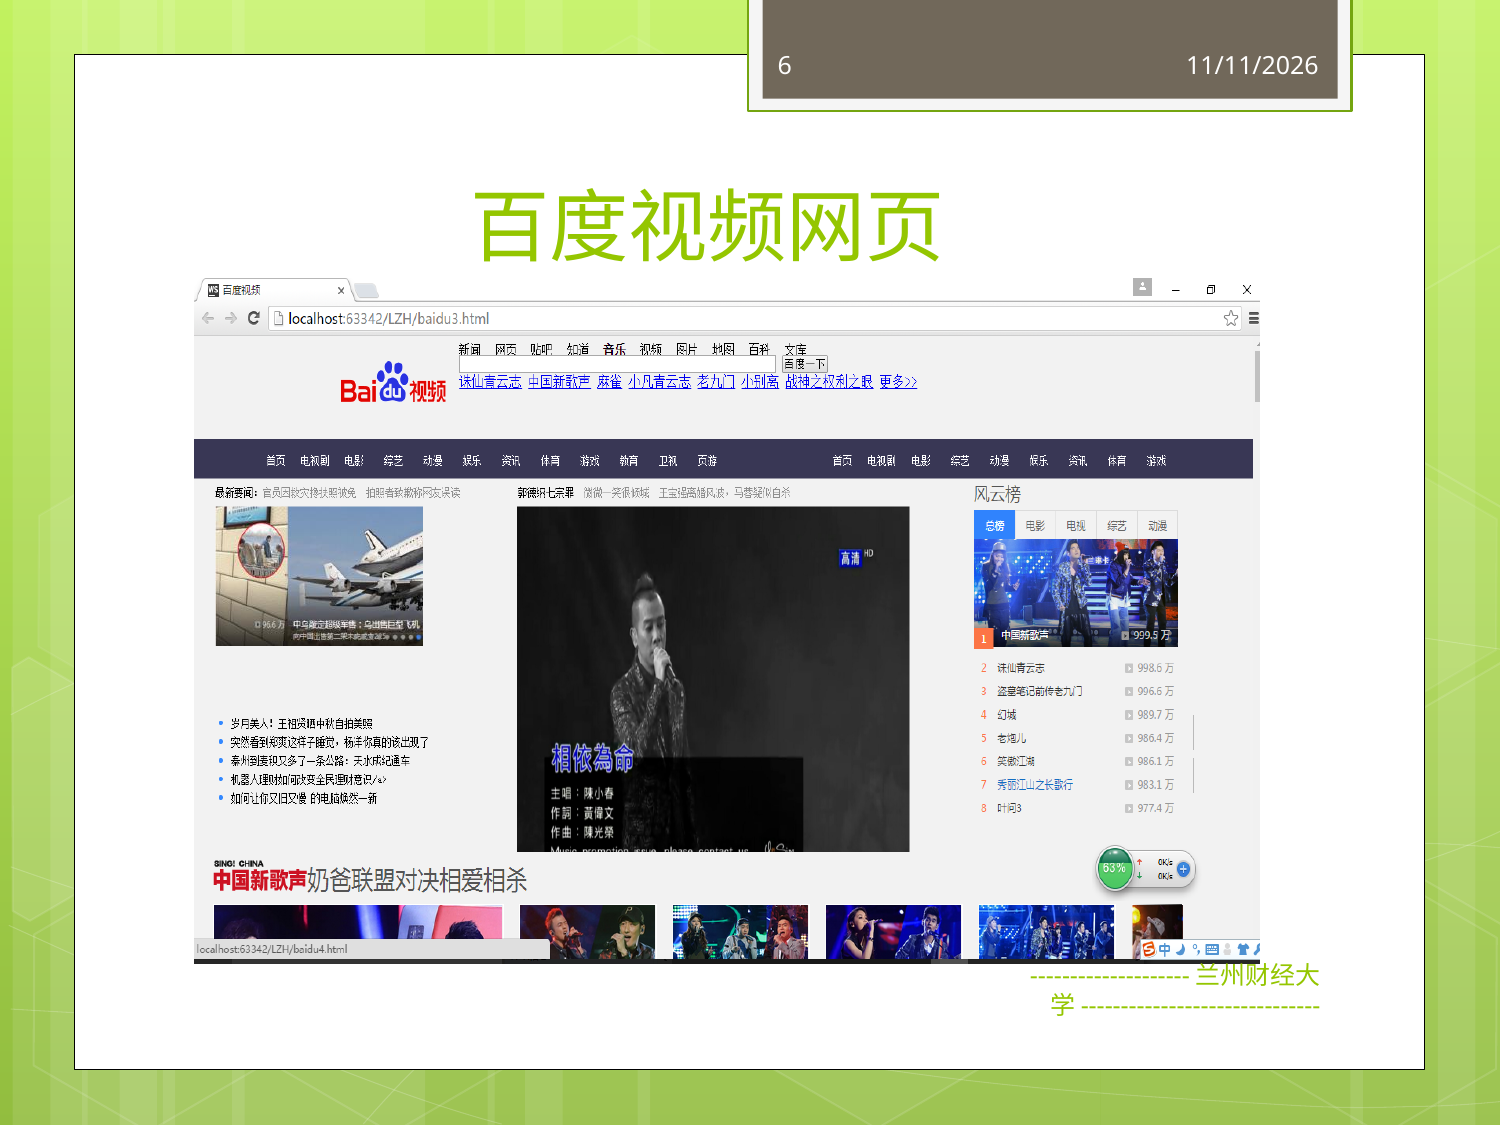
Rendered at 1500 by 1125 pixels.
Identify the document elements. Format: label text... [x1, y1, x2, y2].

title 百度视频网页 [171, 168, 1324, 279]
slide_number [983, 36, 1334, 97]
footer --------------------兰州财经大学------------------------------ [761, 960, 1336, 1020]
slide_number 6 [762, 36, 982, 97]
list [194, 278, 1260, 965]
